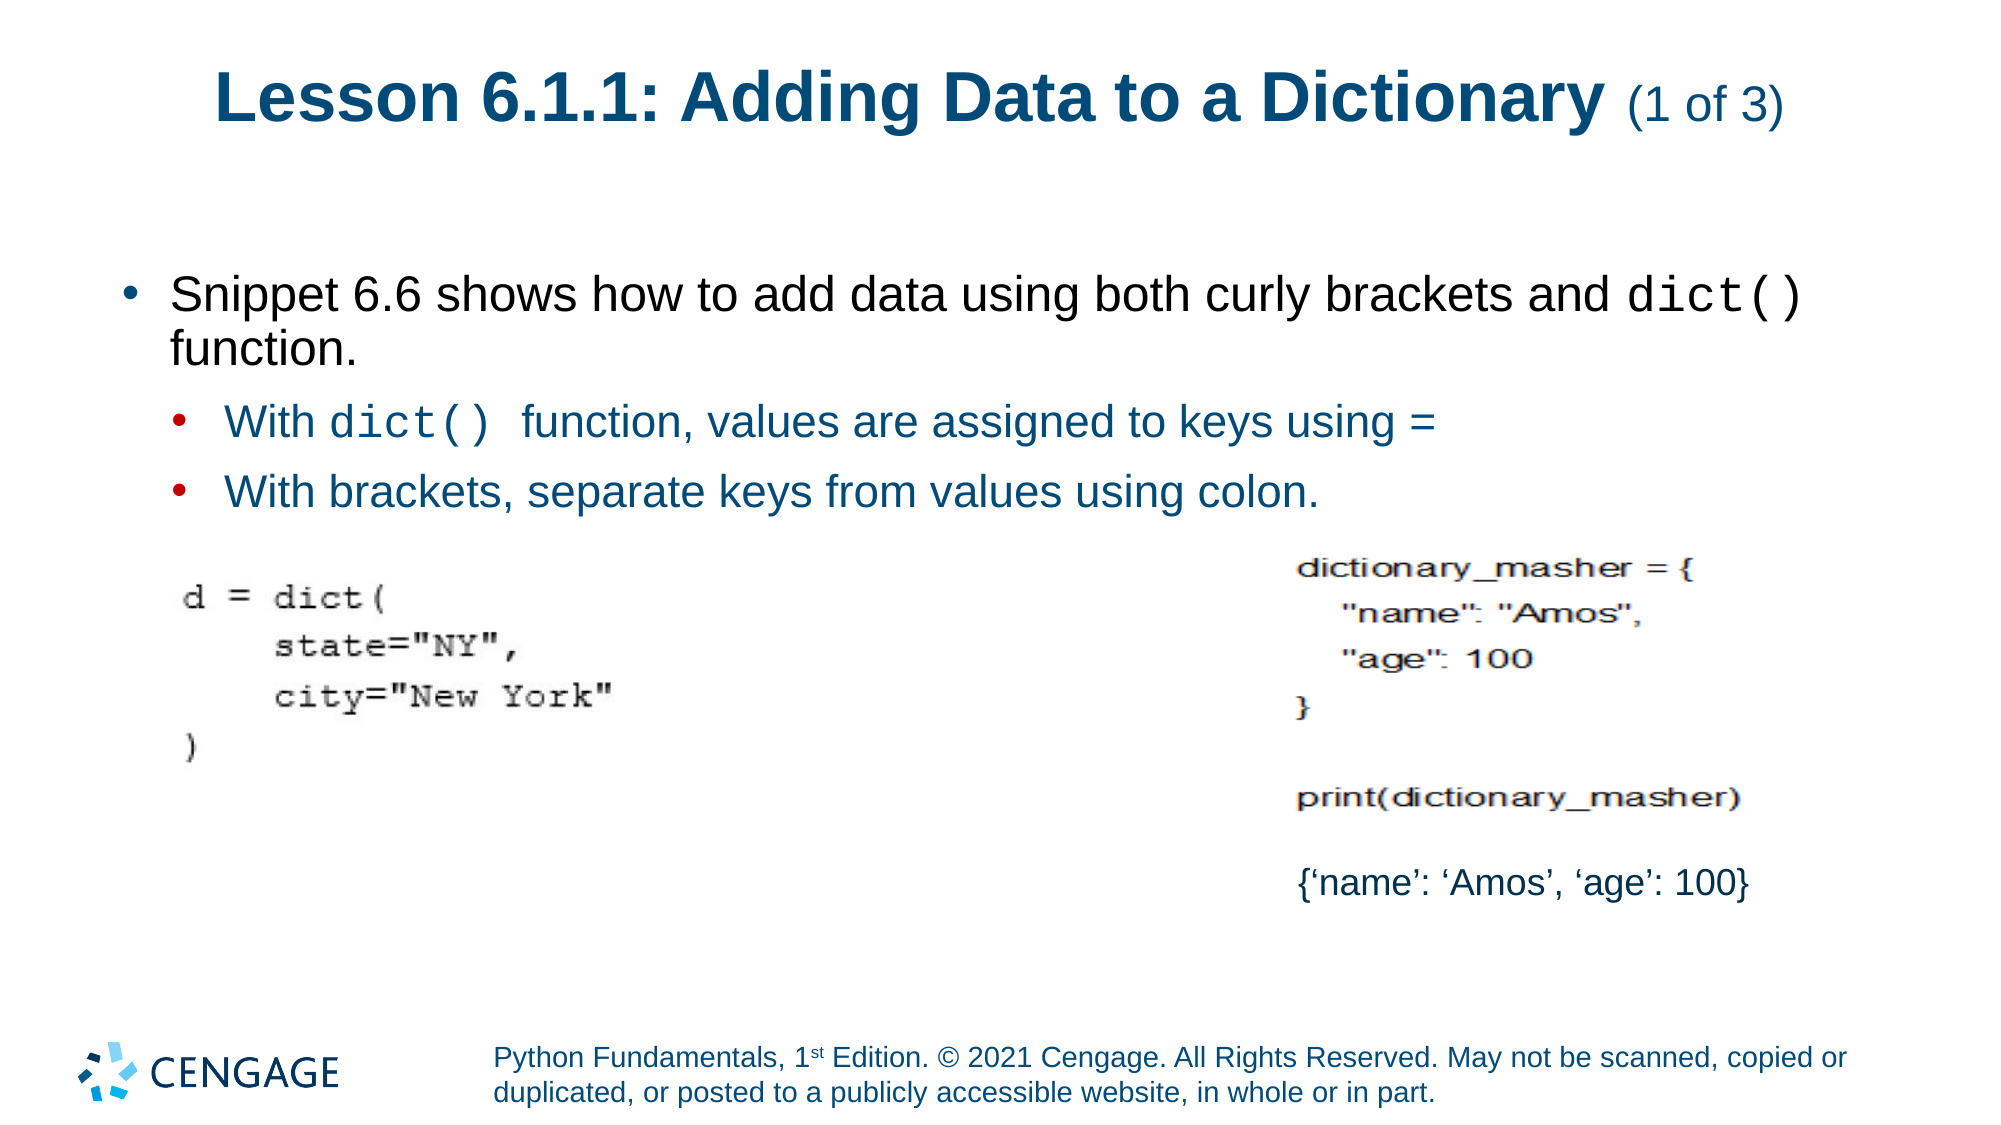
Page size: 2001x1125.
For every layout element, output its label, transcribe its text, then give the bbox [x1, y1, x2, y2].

title Lesson 6.1.1: Adding Data to a Dictionary (1 of 3) [137, 59, 1863, 171]
picture [1292, 541, 1786, 816]
list Snippet 6.6 shows how to add data using both curly brackets and dict() function. With dict() function, values are assigned to keys using = With brackets, separate keys from values using colon. [121, 268, 1880, 846]
text_box {‘name’: ‘Amos’, ‘age’: 100} [1283, 856, 1794, 928]
picture [78, 1042, 338, 1101]
picture [144, 562, 911, 795]
